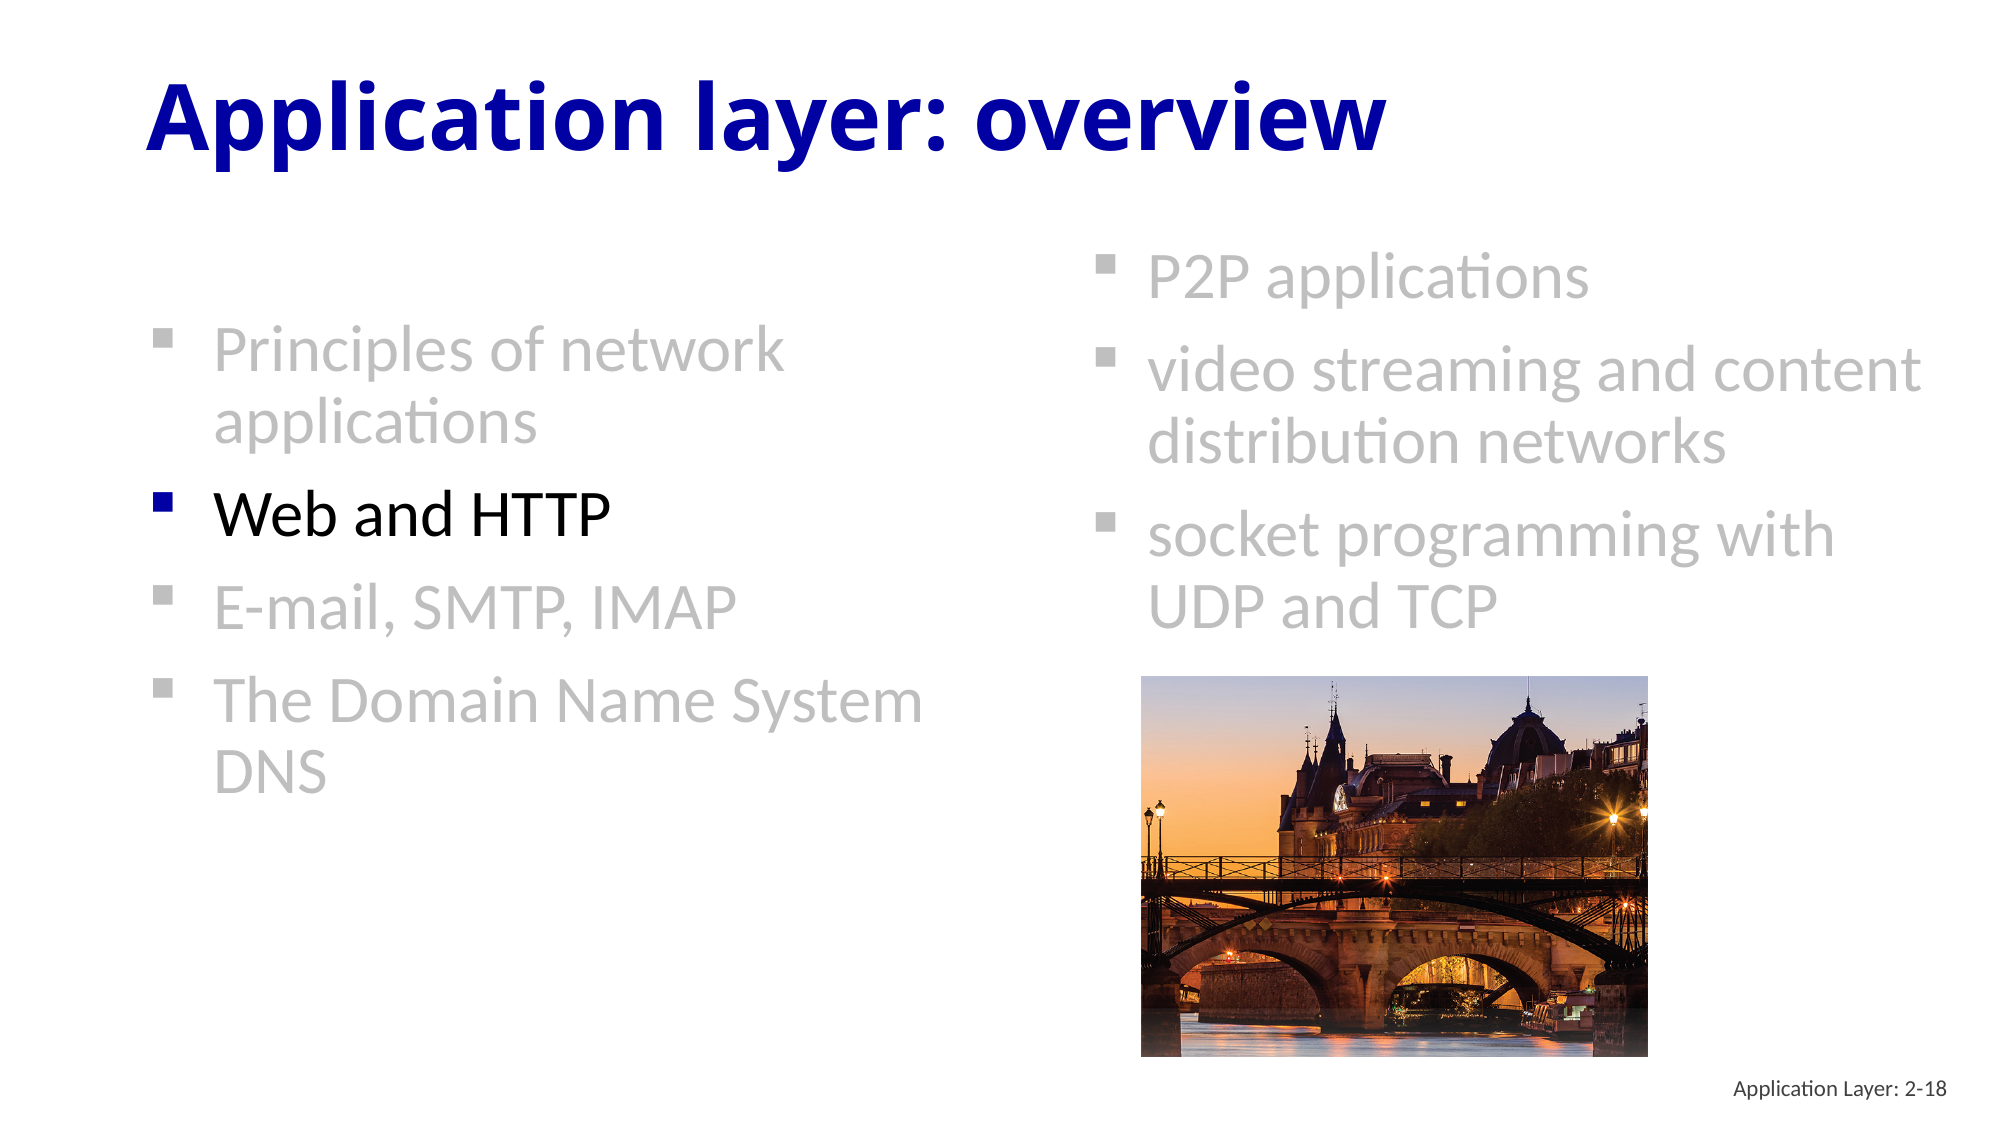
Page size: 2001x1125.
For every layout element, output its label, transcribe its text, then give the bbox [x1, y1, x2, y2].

slide_number Application Layer: 2-18 [1512, 1056, 1963, 1117]
text_box Principles of network applications Web and HTTP E-mail, SMTP, IMAP The Domain Name System DNS [132, 306, 1004, 1021]
title Application layer: overview [131, 47, 1856, 195]
text_box P2P applications video streaming and content distribution networks socket programming with UDP and TCP [1075, 233, 1963, 1021]
picture [1141, 676, 1648, 1057]
